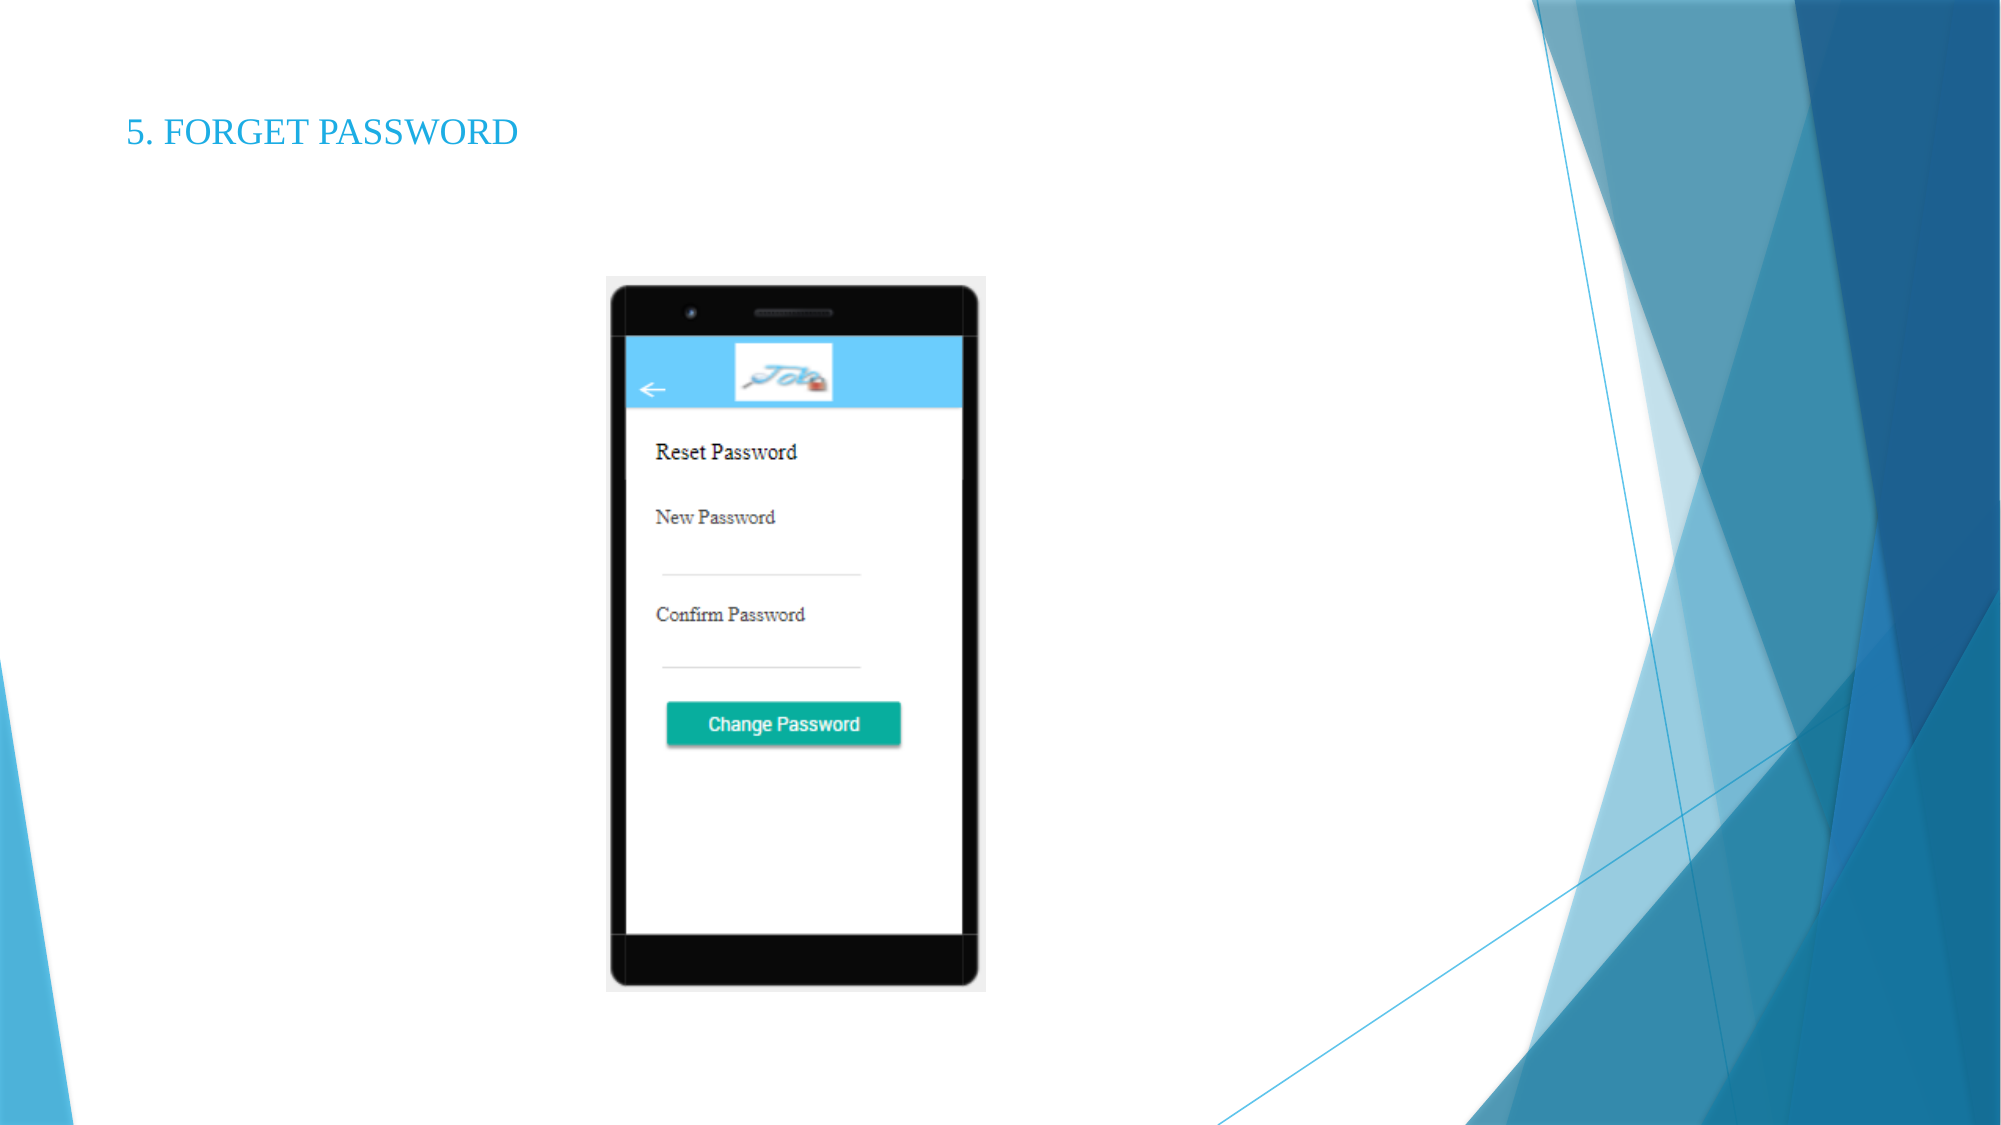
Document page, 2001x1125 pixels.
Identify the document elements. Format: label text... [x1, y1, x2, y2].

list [605, 276, 986, 992]
title 5. FORGET PASSWORD [111, 99, 1522, 317]
